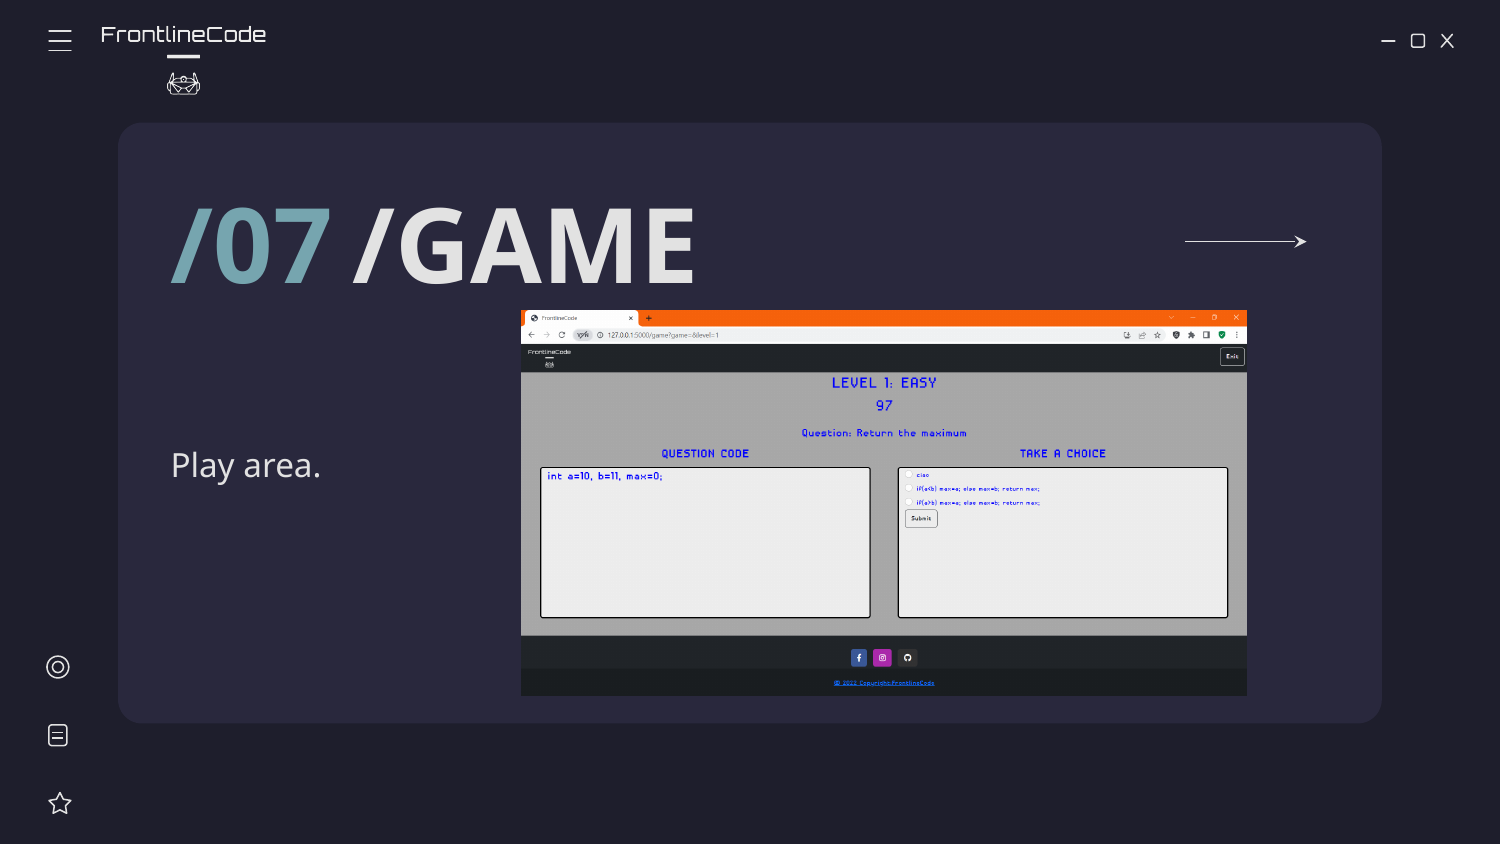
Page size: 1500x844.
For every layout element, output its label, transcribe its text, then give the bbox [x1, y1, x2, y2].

picture [73, 17, 294, 100]
title /GAME [337, 118, 1186, 365]
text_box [46, 655, 72, 814]
text_box [46, 27, 68, 31]
title /07 [155, 172, 423, 311]
picture [521, 310, 1247, 696]
subtitle Play area. [155, 405, 487, 523]
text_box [48, 30, 68, 51]
